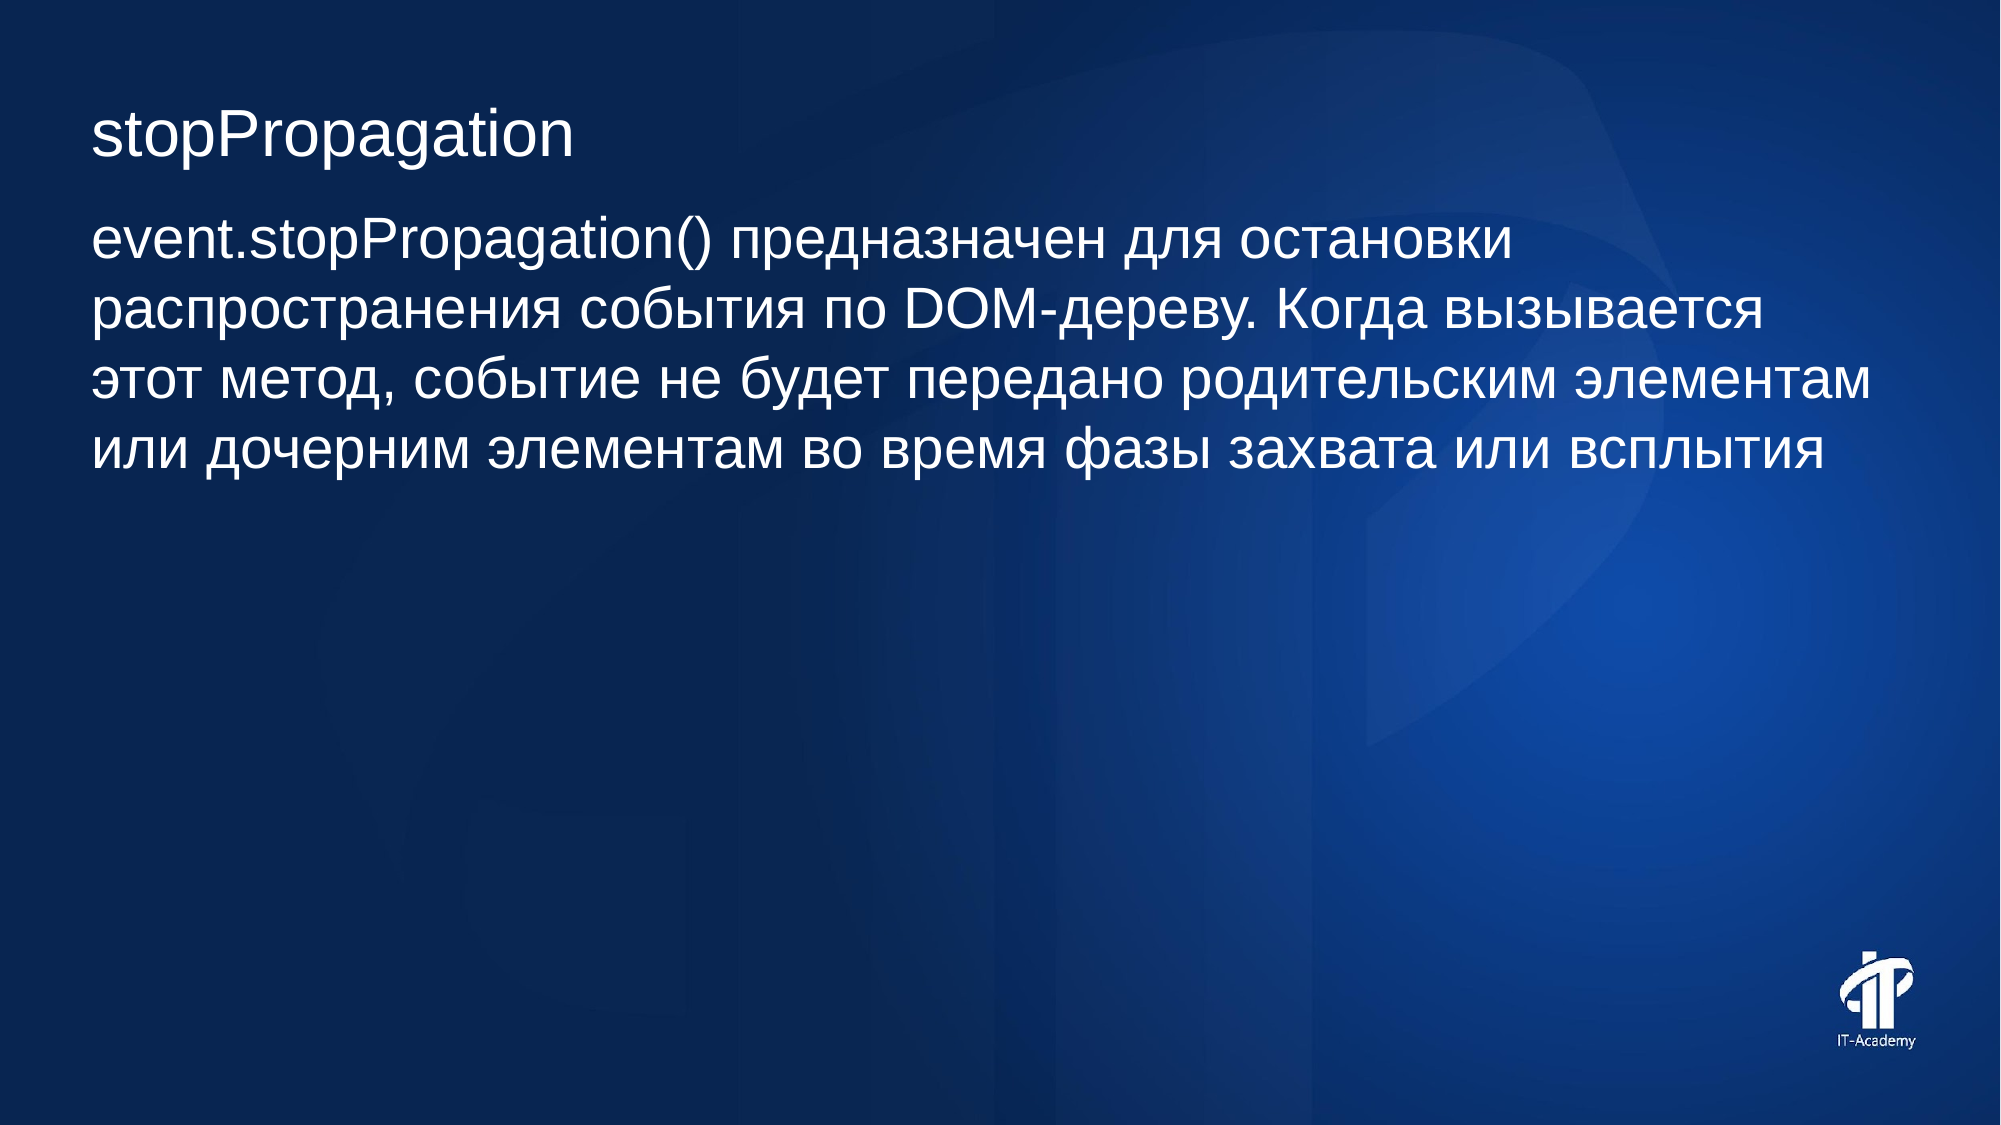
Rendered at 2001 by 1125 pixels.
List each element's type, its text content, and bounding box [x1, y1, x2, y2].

text_box stopPropagation [76, 74, 1499, 185]
picture [0, 0, 2001, 1125]
text_box event.stopPropagation() предназначен для остановки распространения события по DOM-дереву. Когда вызывается этот метод, событие не будет передано родительским элементам или дочерним элементам во время фазы захвата или всплытия [76, 185, 1892, 496]
